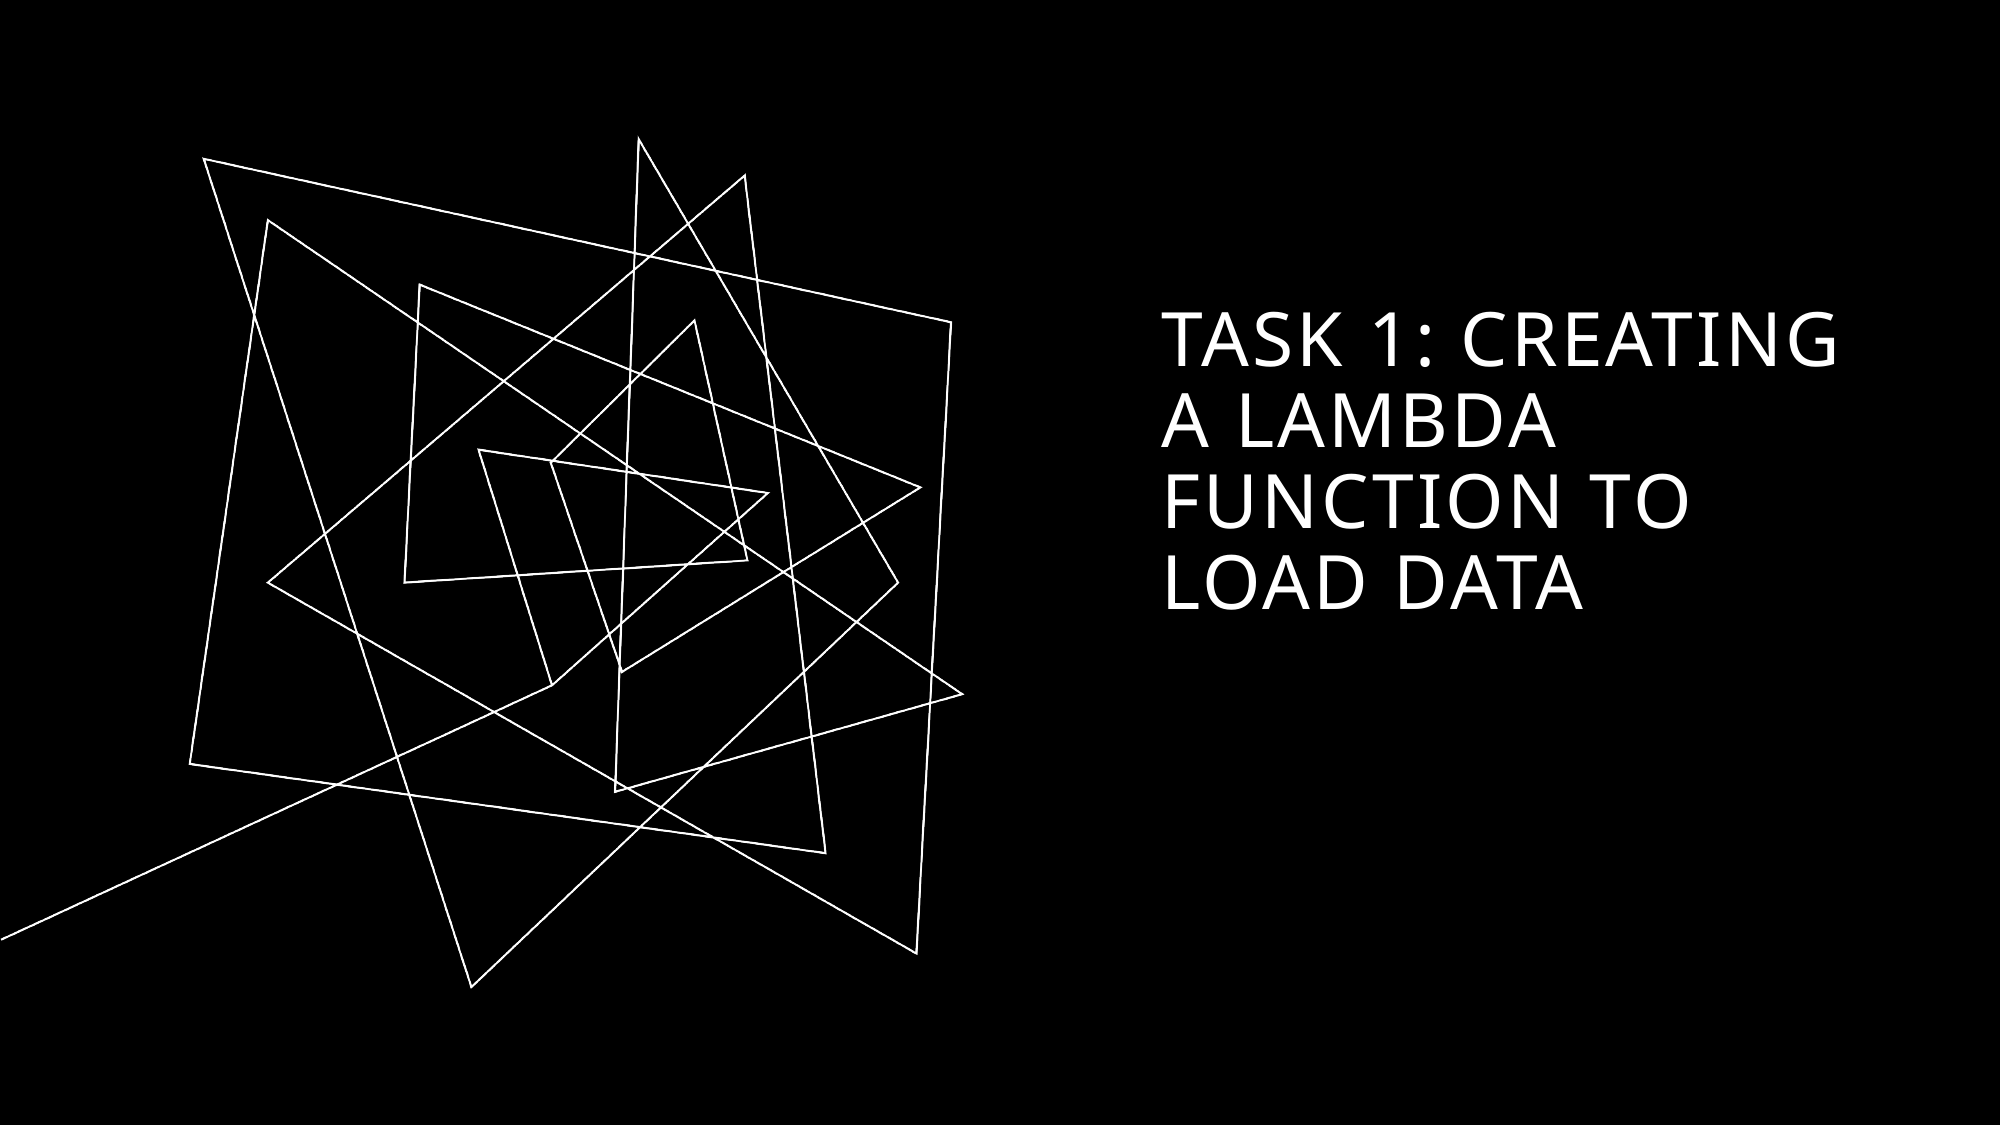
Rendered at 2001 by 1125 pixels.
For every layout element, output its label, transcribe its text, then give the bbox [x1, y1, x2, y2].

title Task 1: Creating a Lambda function to load data [1146, 352, 1926, 634]
picture [0, 135, 965, 989]
